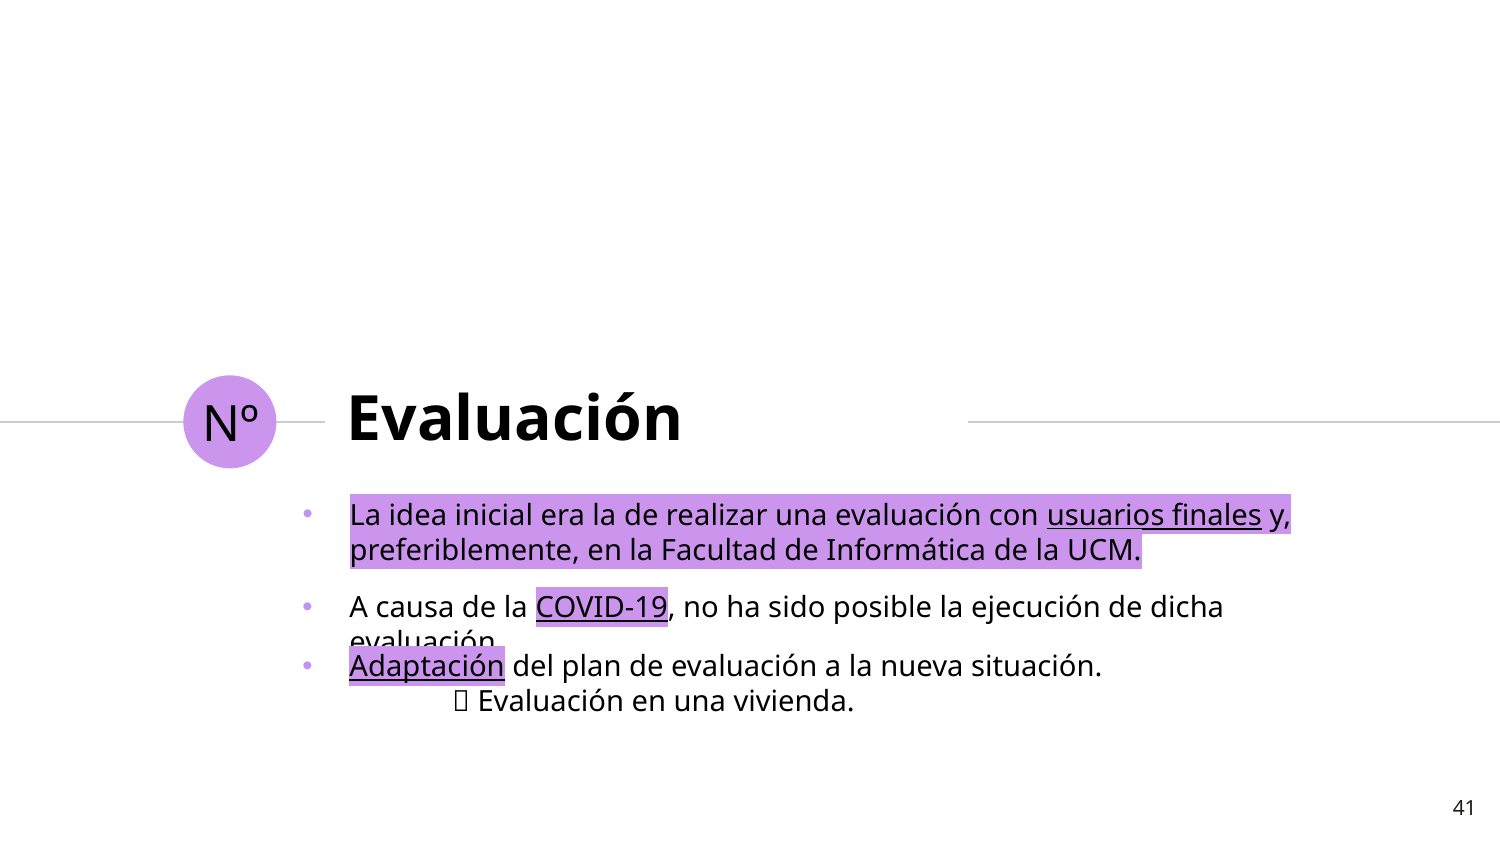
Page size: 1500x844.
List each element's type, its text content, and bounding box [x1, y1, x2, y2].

text_box A causa de la COVID-19, no ha sido posible la ejecución de dicha evaluación. [275, 581, 1333, 640]
text_box Adaptación del plan de evaluación a la nueva situación.  Evaluación en una vivienda. [275, 640, 1333, 725]
text_box Nº [186, 375, 276, 468]
subtitle La idea inicial era la de realizar una evaluación con usuarios finales y, preferiblemente, en la Facultad de Informática de la UCM. [275, 481, 1402, 574]
slide_number 41 [1401, 779, 1492, 844]
title Evaluación [331, 277, 954, 469]
